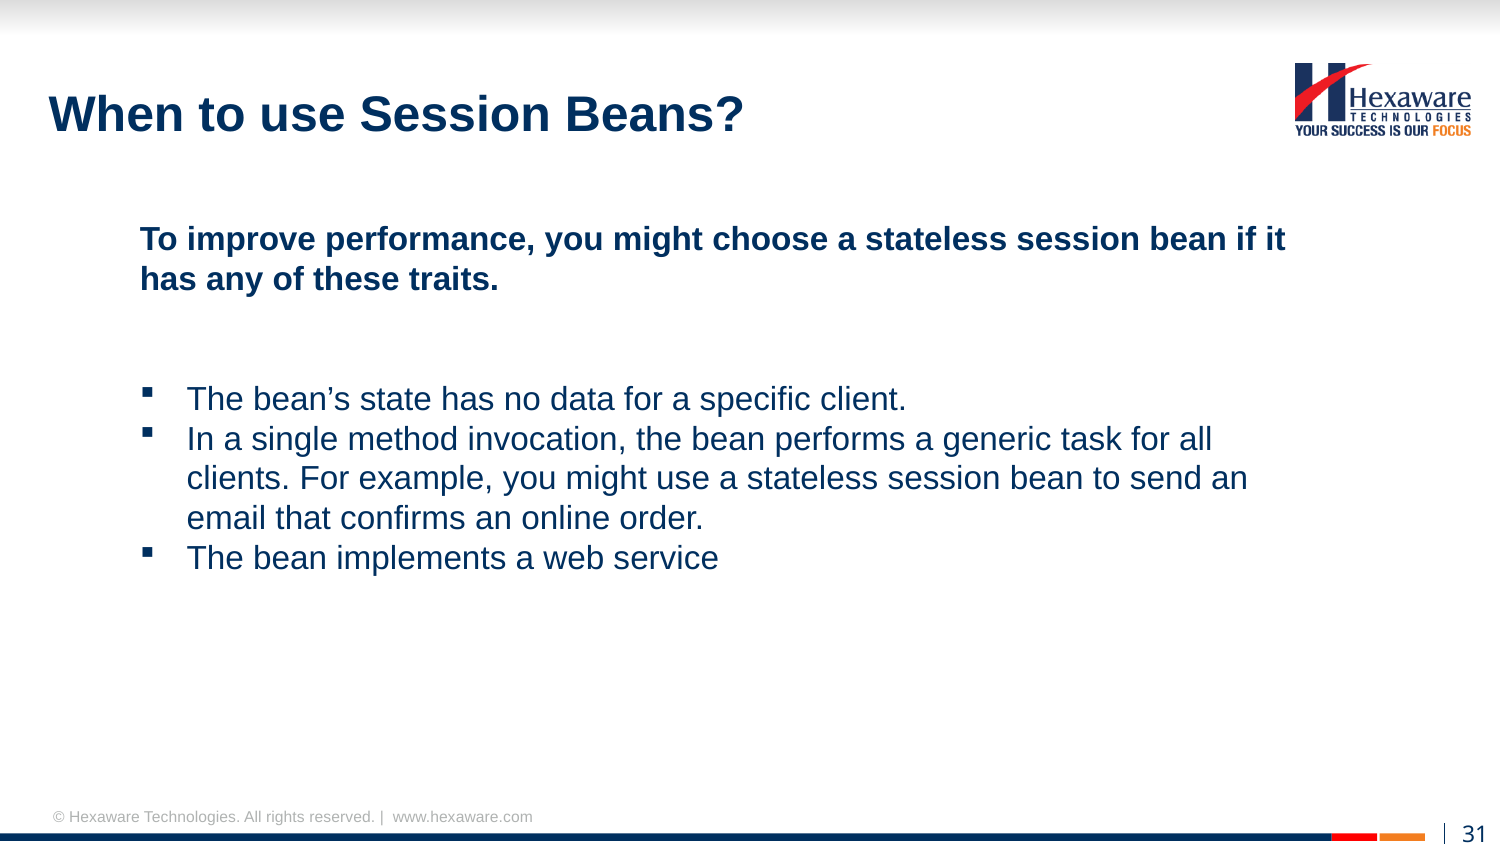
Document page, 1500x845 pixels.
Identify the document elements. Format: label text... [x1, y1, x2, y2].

picture [1295, 63, 1471, 136]
title When to use Session Beans? [37, 73, 1125, 149]
text_box To improve performance, you might choose a stateless session bean if it has any of these traits. The bean’s state has no data for a specific client. In a single method invocation, the bean performs a generic task for all clients. For example, you might use a stateless session bean to send an email that confirms an online order. The bean implements a web service [124, 209, 1338, 584]
